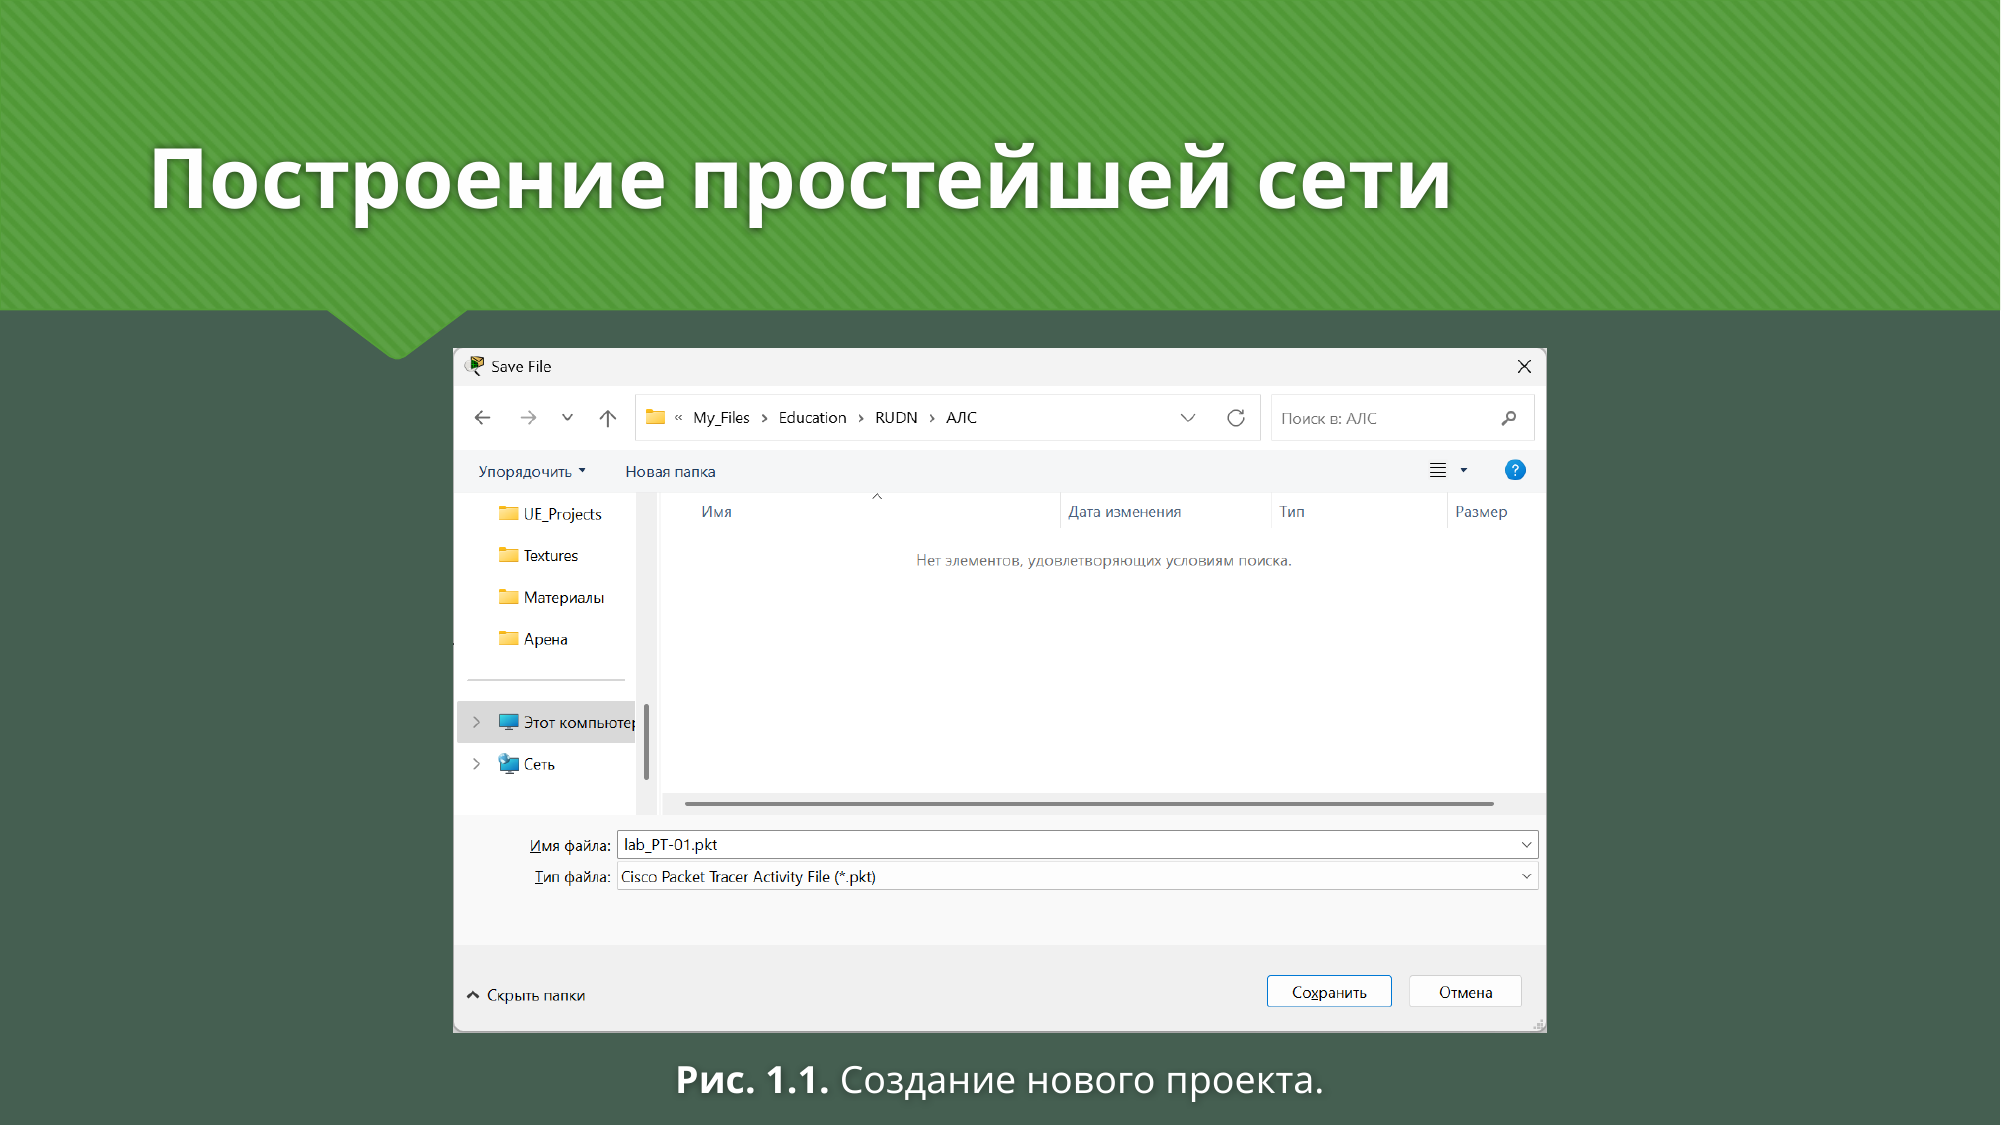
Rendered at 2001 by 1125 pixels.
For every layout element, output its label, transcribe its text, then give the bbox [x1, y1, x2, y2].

text_box Рис. 1.1. Создание нового проекта. [198, 1032, 1802, 1125]
title Построение простейшей сети [132, 73, 1868, 233]
picture [453, 347, 1547, 1033]
